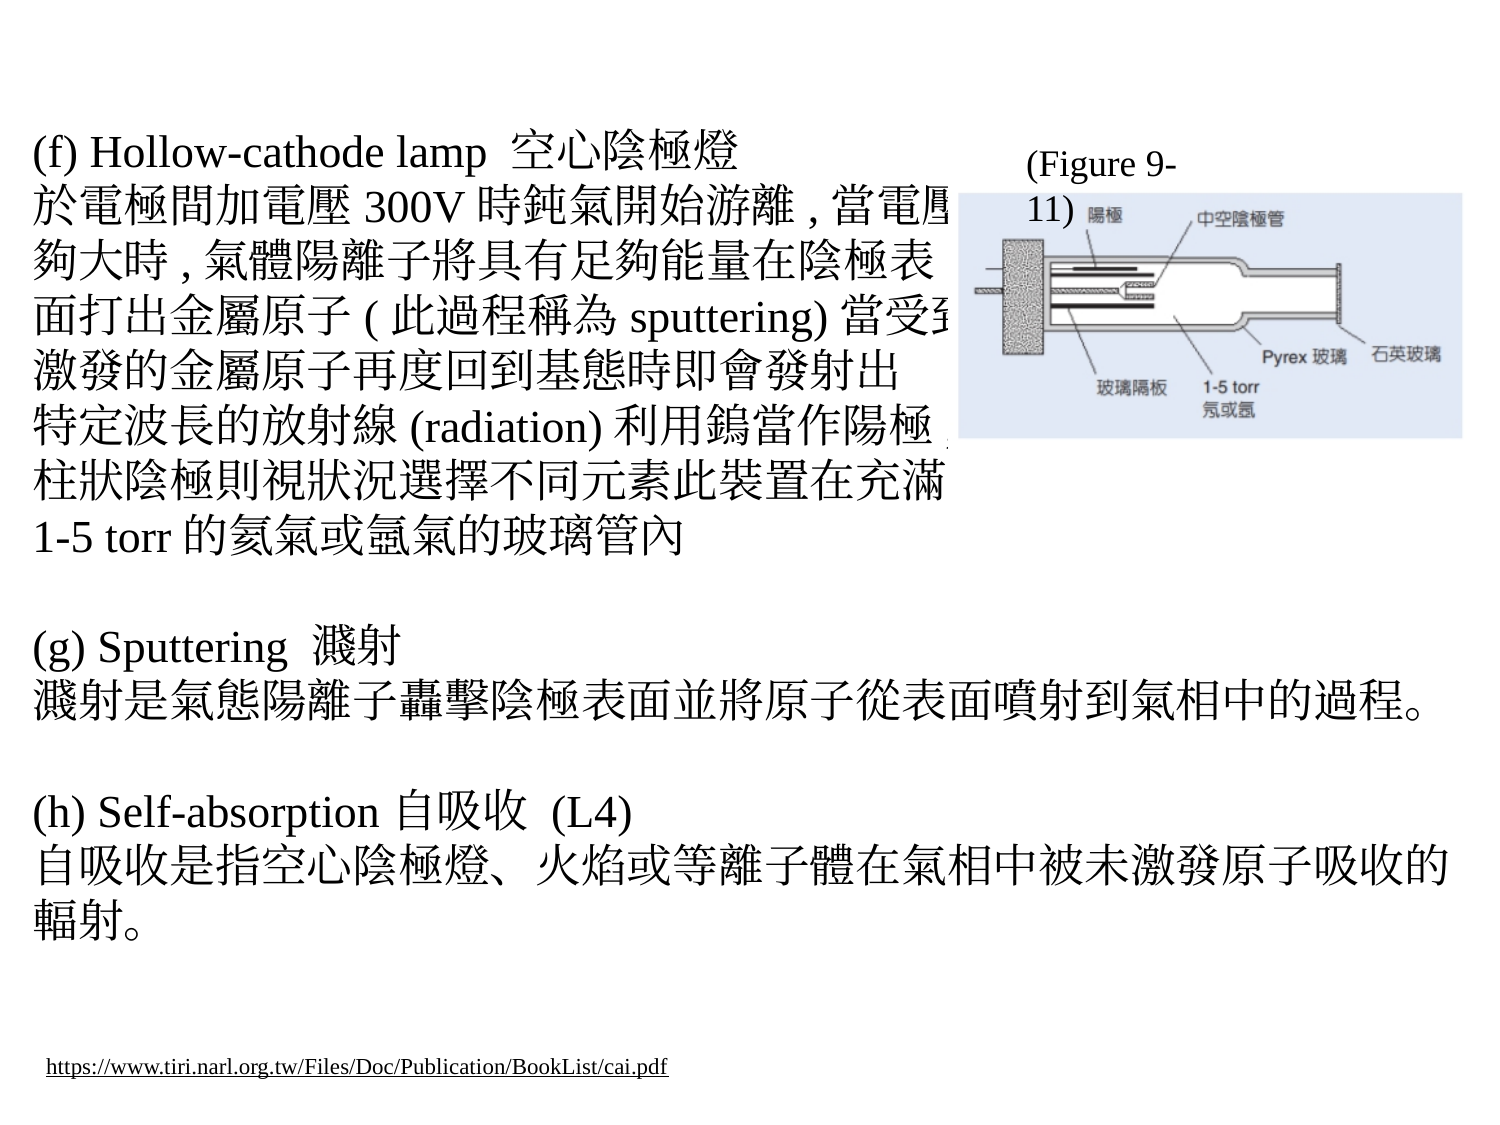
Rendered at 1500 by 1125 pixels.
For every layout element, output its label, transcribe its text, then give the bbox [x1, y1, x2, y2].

text_box https://www.tiri.narl.org.tw/Files/Doc/Publication/BookList/cai.pdf [31, 1043, 782, 1087]
text_box (f) Hollow-cathode lamp 空心陰極燈 於電極間加電壓300V時鈍氣開始游離,當電壓 夠大時,氣體陽離子將具有足夠能量在陰極表 面打出金屬原子(此過程稱為sputtering)當受到 激發的金屬原子再度回到基態時即會發射出 特定波長的放射線(radiation)利用鎢當作陽極, 柱狀陰極則視狀況選擇不同元素此裝置在充滿 1-5 torr的氦氣或氬氣的玻璃管內 (g) Sputtering 濺射 濺射是氣態陽離子轟擊陰極表面並將原子從表面噴射到氣相中的過程。 (h) Self-absorption自吸收 (L4) 自吸收是指空心陰極燈、火焰或等離子體在氣相中被未激發原子吸收的輻射。 [17, 59, 1474, 955]
picture [948, 171, 1475, 451]
text_box (Figure 9-11) [1011, 131, 1238, 170]
